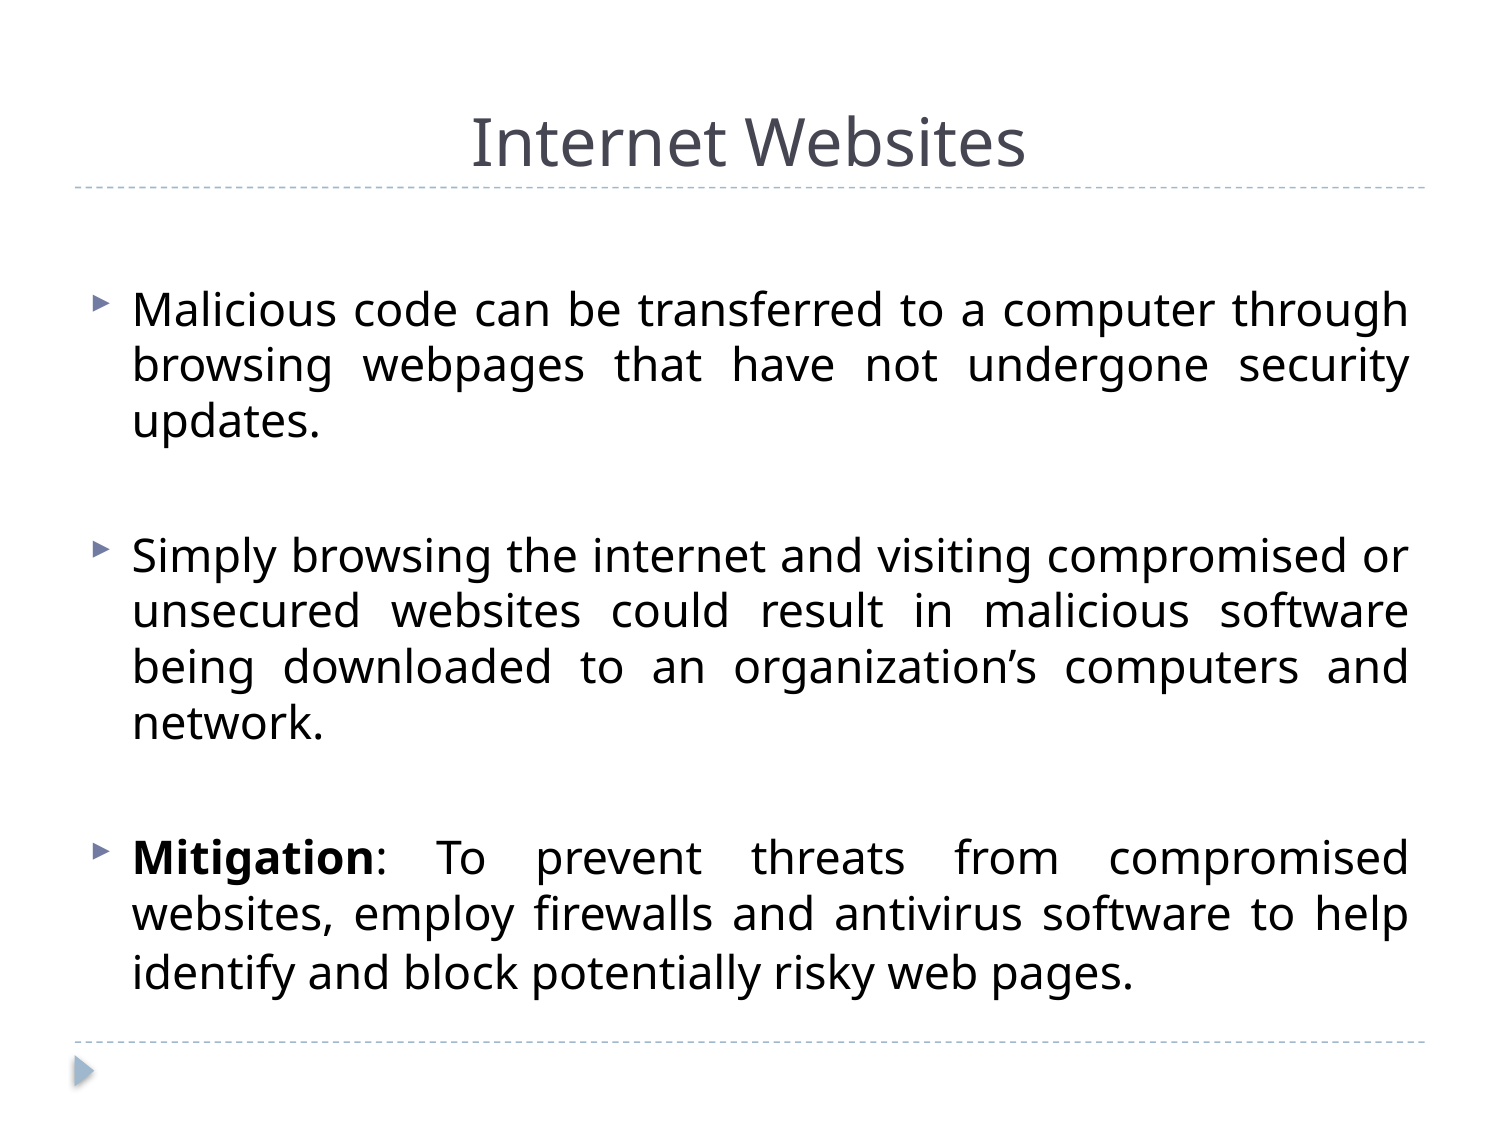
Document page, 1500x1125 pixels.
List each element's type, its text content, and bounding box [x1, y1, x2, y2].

title Internet Websites [75, 24, 1425, 188]
list Malicious code can be transferred to a computer through browsing webpages that have not undergone security updates. Simply browsing the internet and visiting compromised or unsecured websites could result in malicious software being downloaded to an organization’s computers and network. Mitigation: To prevent threats from compromised websites, employ firewalls and antivirus software to help identify and block potentially risky web pages. [75, 200, 1425, 1010]
